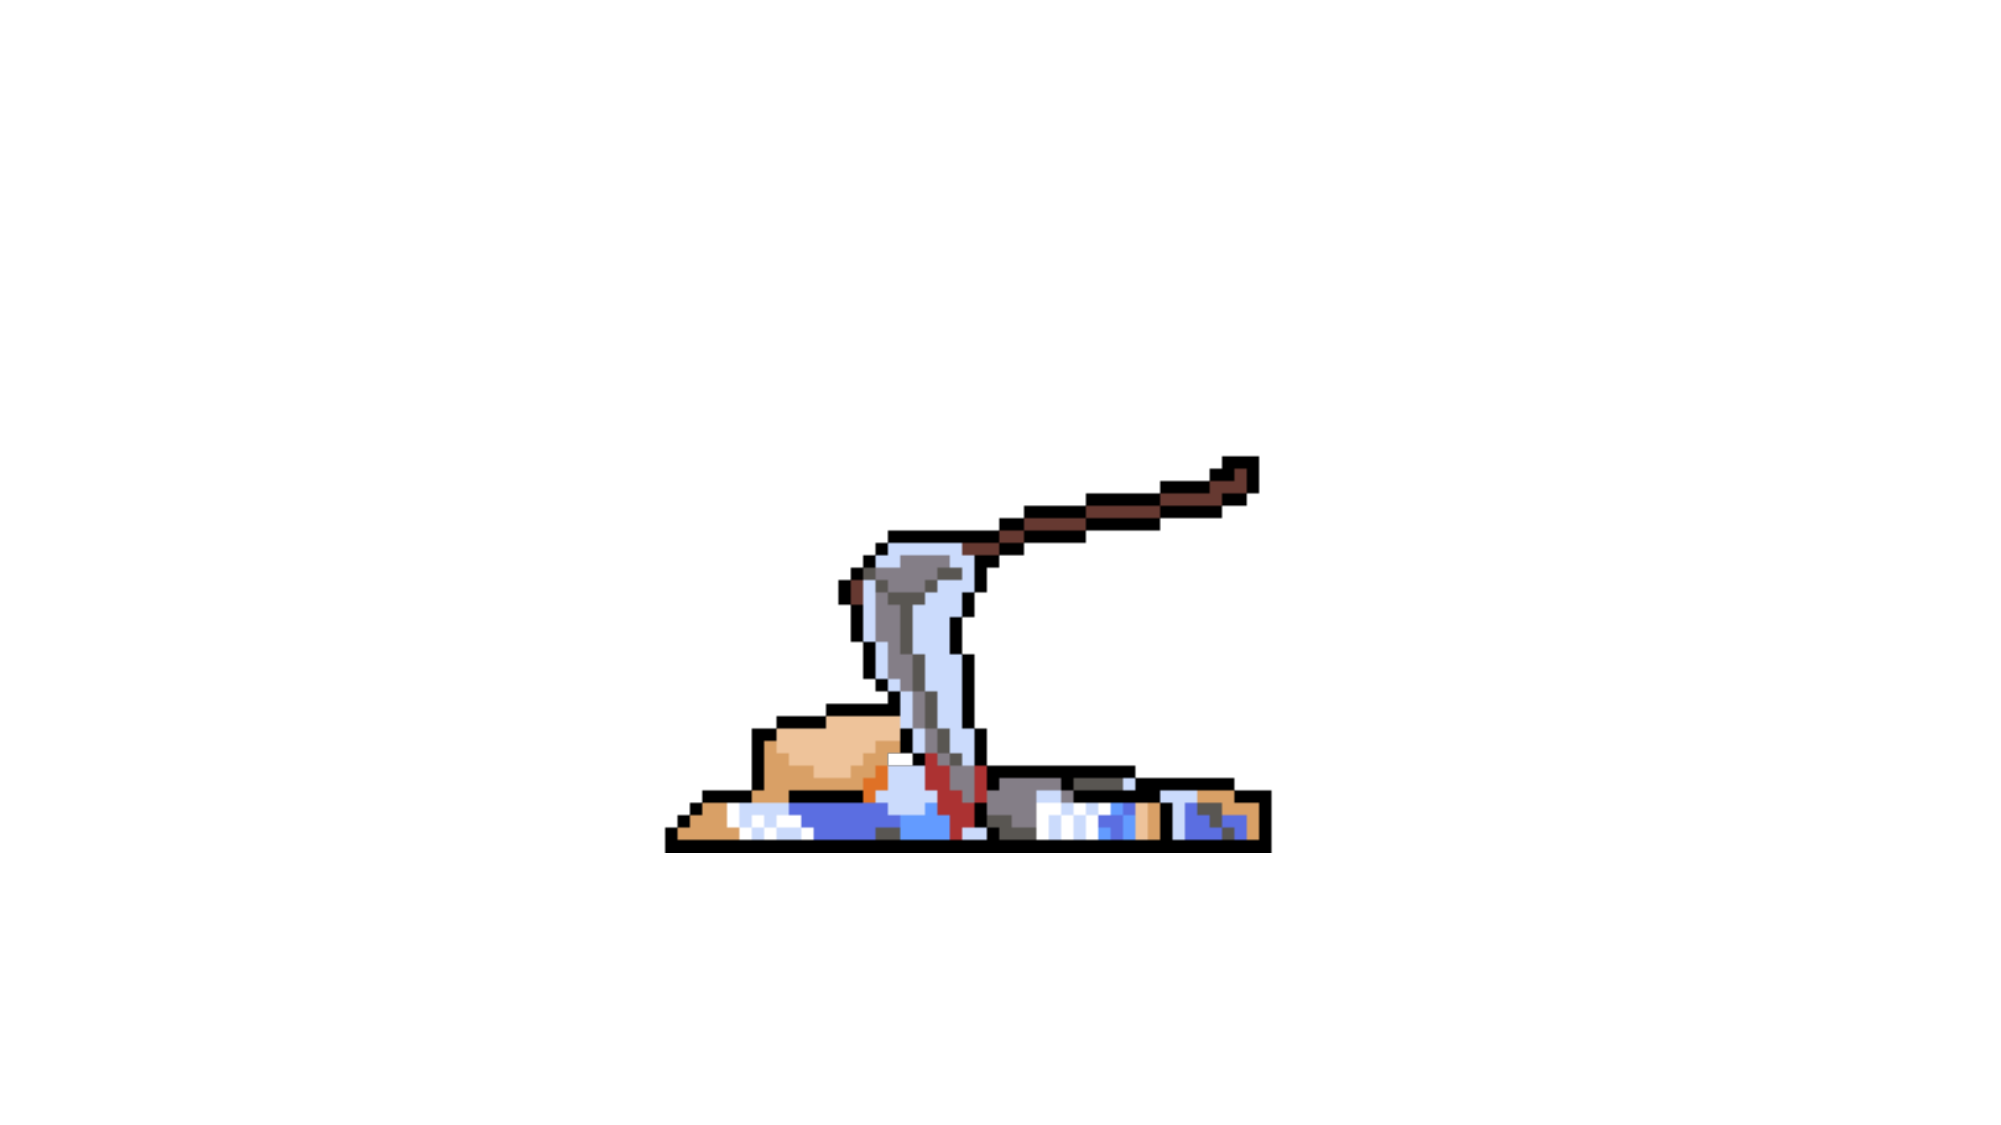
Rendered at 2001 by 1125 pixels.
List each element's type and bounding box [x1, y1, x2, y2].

picture [603, 60, 1397, 854]
